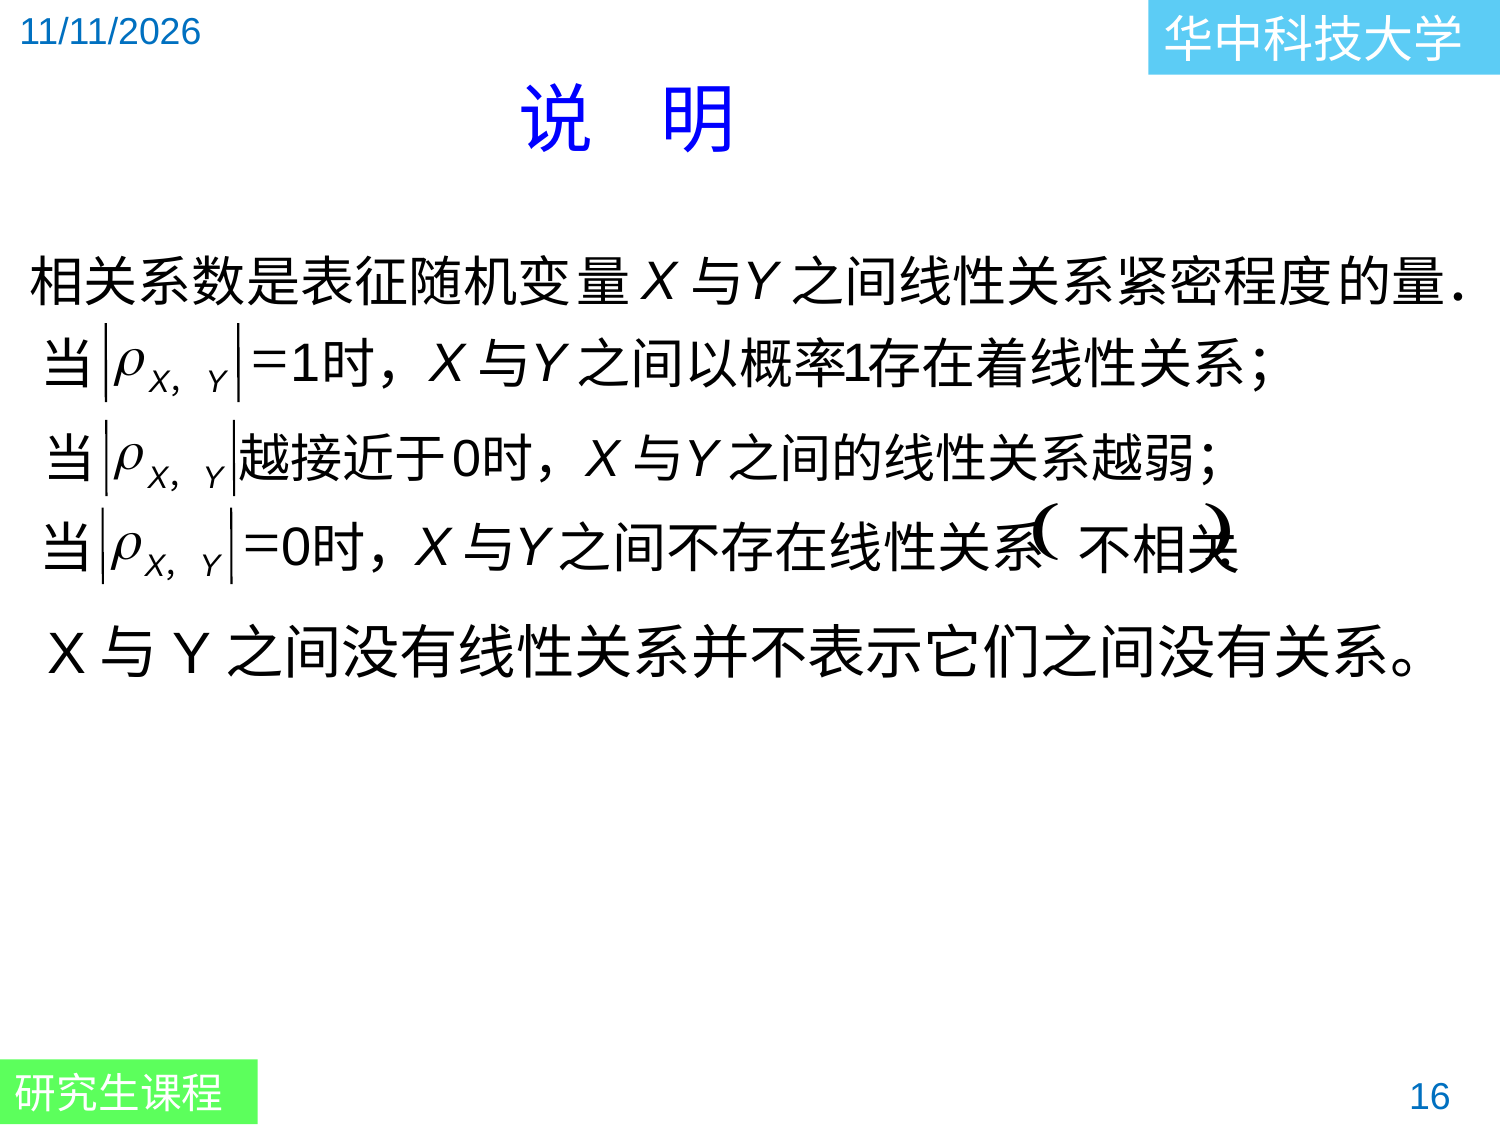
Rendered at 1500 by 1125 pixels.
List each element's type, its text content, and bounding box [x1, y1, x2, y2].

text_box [37, 311, 1301, 414]
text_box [21, 234, 1500, 321]
text_box X与Y之间没有线性关系并不表示它们之间没有关系。 [32, 607, 1500, 693]
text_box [40, 409, 1249, 480]
text_box 说 明 [503, 93, 985, 169]
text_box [36, 482, 1268, 596]
